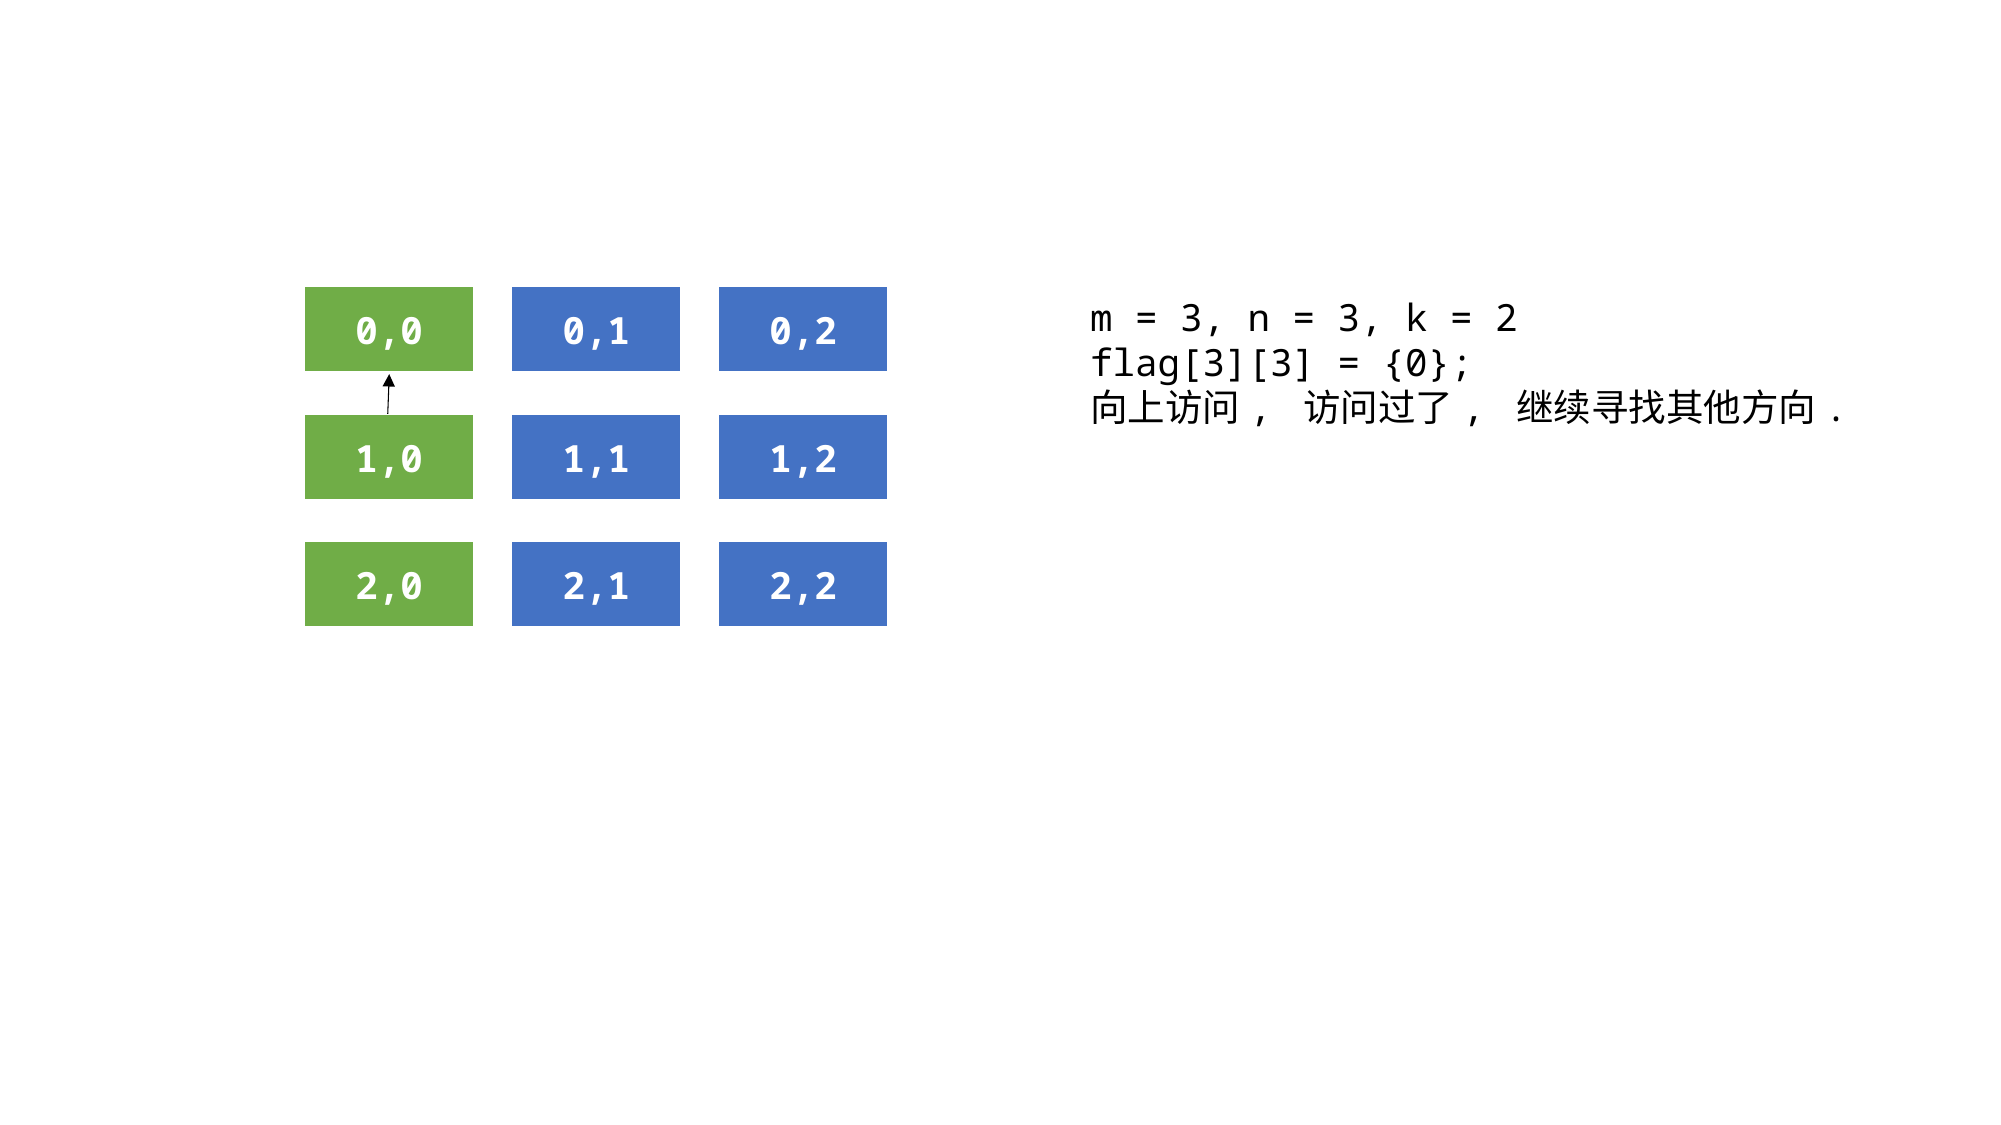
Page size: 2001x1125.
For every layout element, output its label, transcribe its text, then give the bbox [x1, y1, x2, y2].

table_header 1,1 [512, 415, 680, 499]
text_box m = 3, n = 3, k = 2 flag[3][3] = {0}; 向上访问, 访问过了, 继续寻找其他方向. [1075, 286, 1895, 437]
table_header 1,2 [719, 415, 887, 499]
table_header 2,2 [719, 542, 887, 626]
table_header 0,1 [512, 287, 680, 371]
table_header 2,0 [305, 542, 473, 626]
table_header 0,0 [305, 287, 473, 371]
table_header 2,1 [512, 542, 680, 626]
table_header 1,0 [305, 415, 473, 499]
table_header 0,2 [719, 287, 887, 371]
